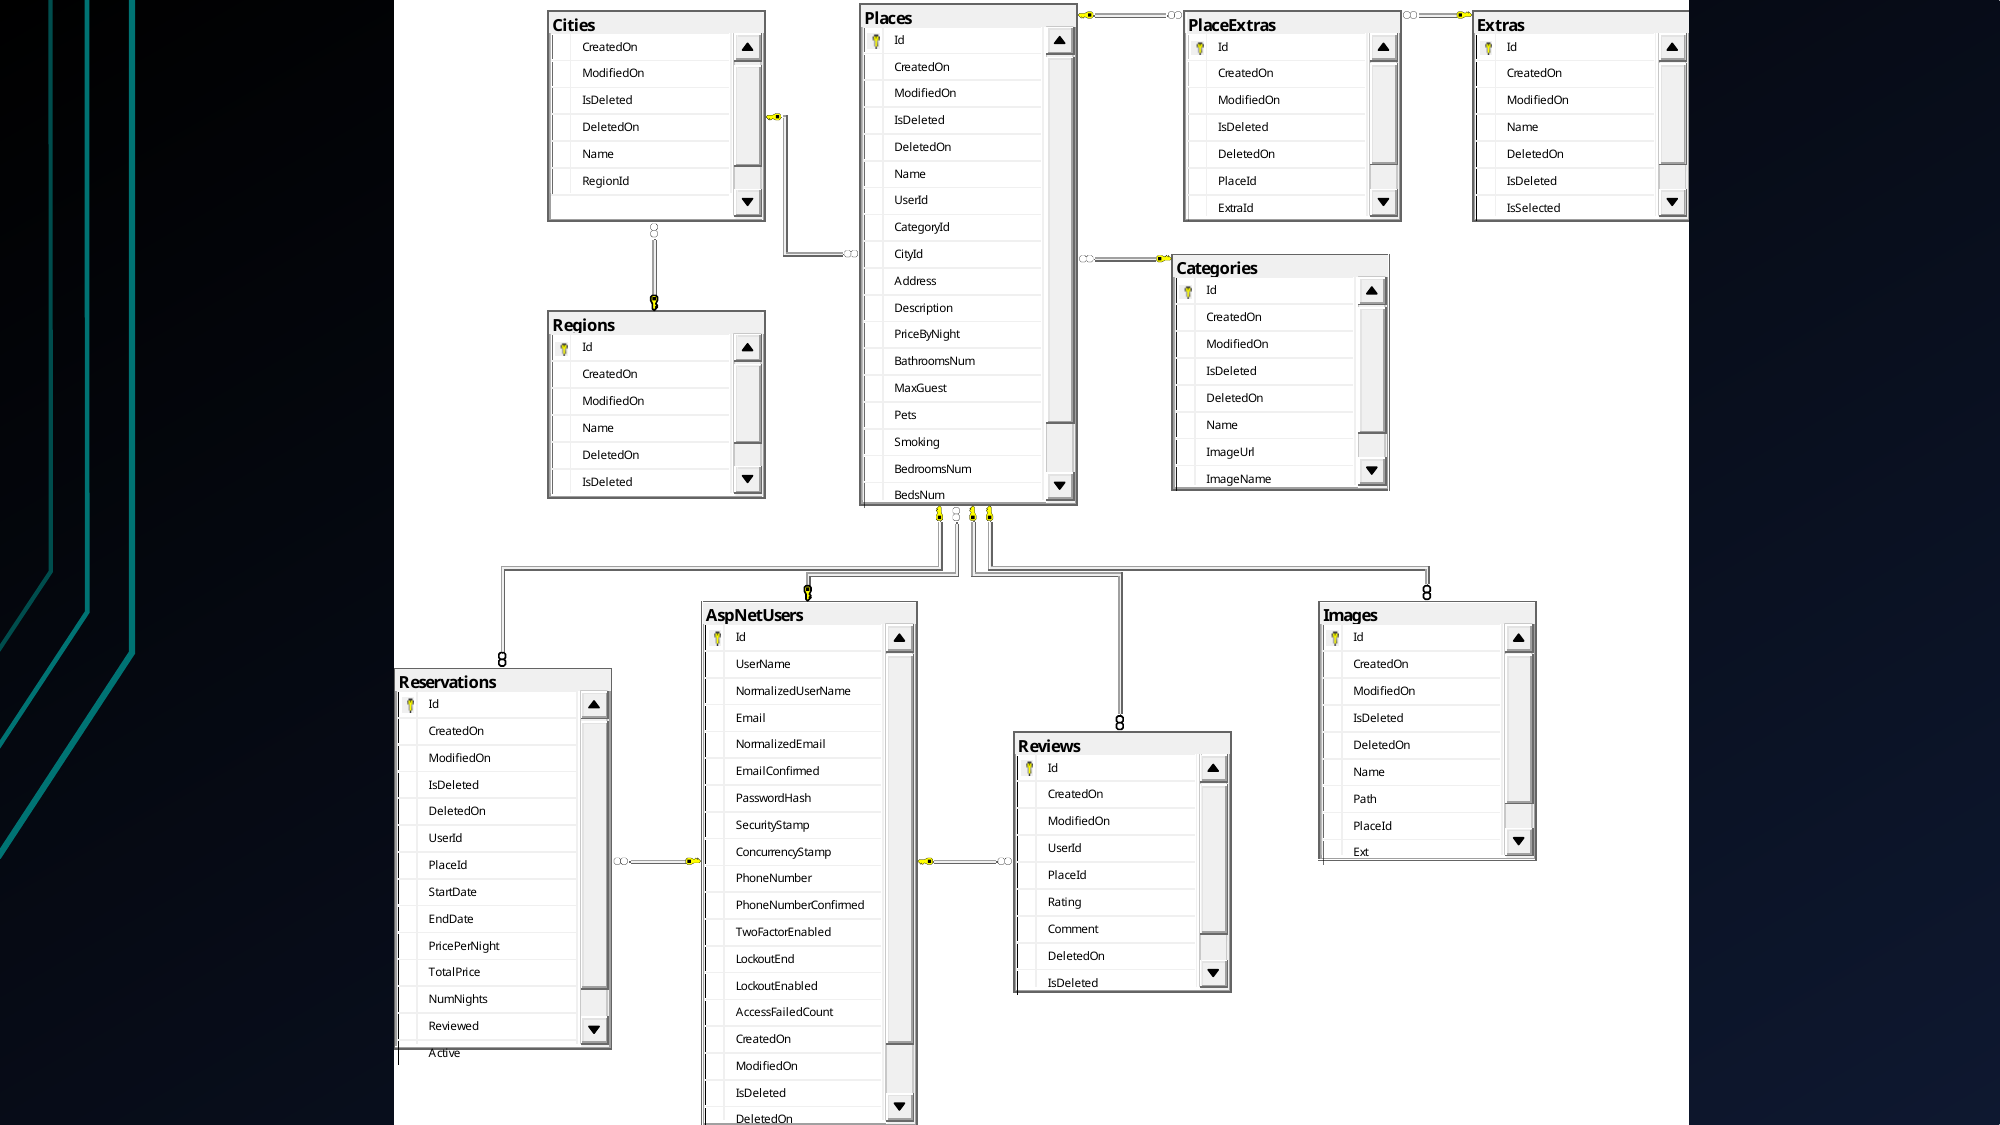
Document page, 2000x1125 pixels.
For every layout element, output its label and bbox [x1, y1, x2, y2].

picture [393, 0, 1690, 1125]
